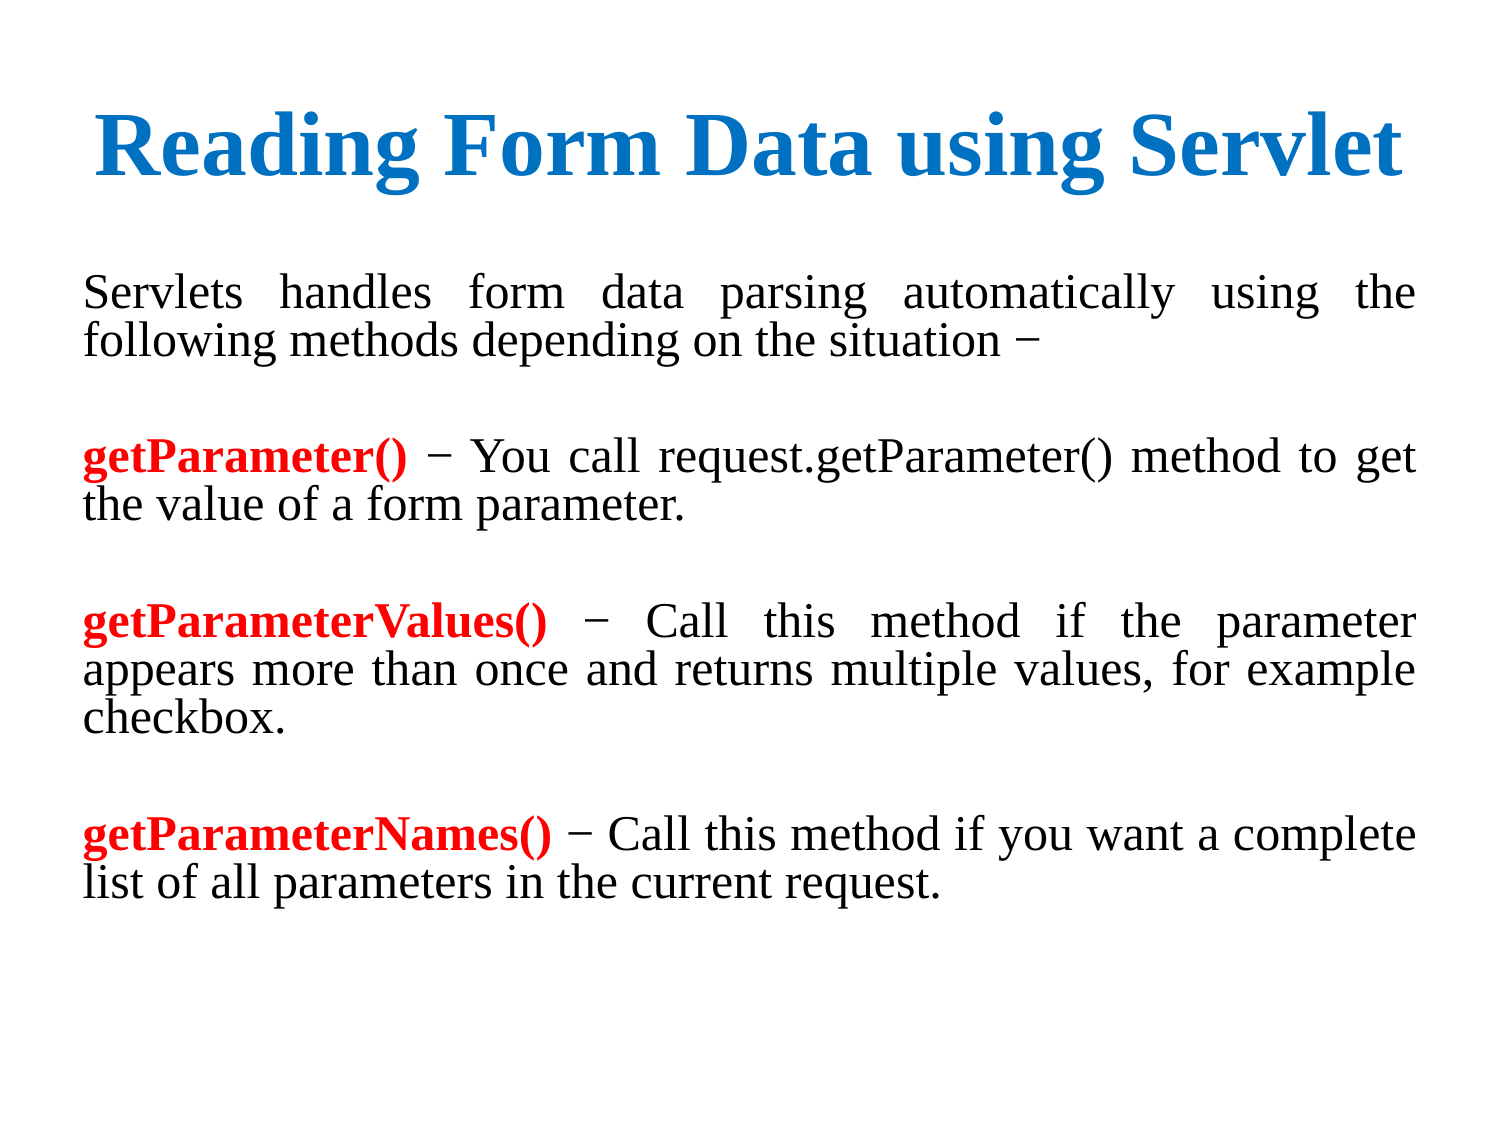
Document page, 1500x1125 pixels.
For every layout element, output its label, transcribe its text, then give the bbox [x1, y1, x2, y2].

title Reading Form Data using Servlet [74, 44, 1426, 234]
list Servlets handles form data parsing automatically using the following methods depending on the situation − getParameter() − You call request.getParameter() method to get the value of a form parameter. getParameterValues() − Call this method if the parameter appears more than once and returns multiple values, for example checkbox. getParameterNames() − Call this method if you want a complete list of all parameters in the current request. [74, 261, 1426, 1006]
